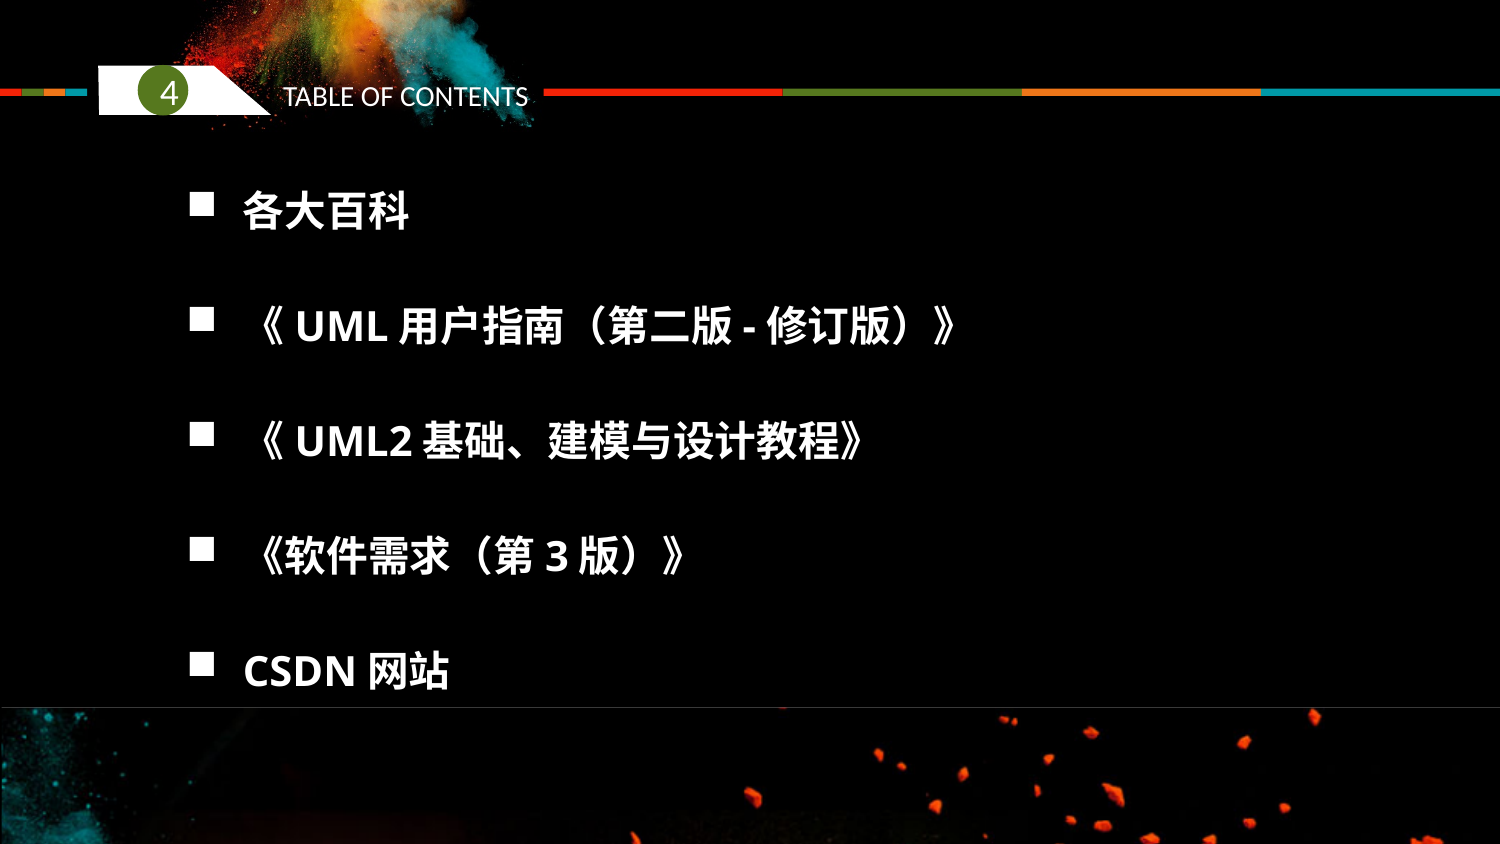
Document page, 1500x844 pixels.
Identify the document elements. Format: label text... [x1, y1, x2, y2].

text_box 各大百科 《UML用户指南（第二版-修订版）》 《UML2基础、建模与设计教程》 《软件需求（第3版）》 CSDN网站 [171, 203, 1234, 703]
picture [1, 706, 1500, 844]
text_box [0, 0, 1500, 203]
